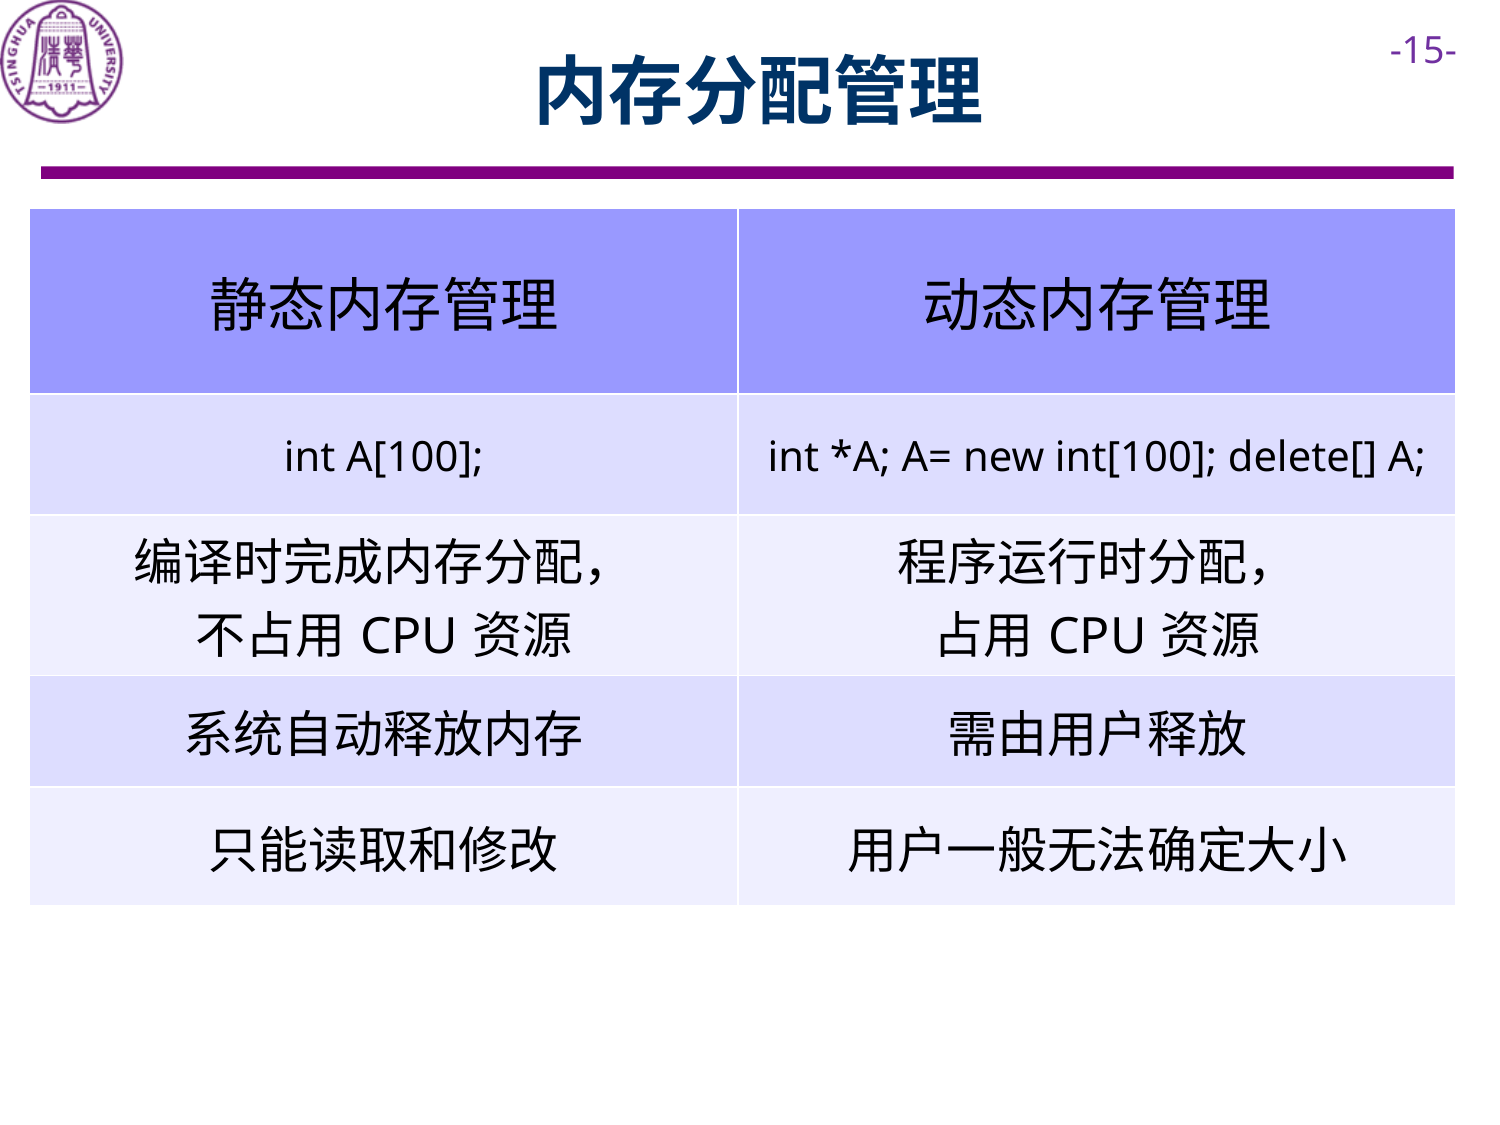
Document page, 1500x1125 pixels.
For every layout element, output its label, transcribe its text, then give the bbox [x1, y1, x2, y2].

table_cell 编译时完成内存分配， 不占用CPU资源 [30, 516, 737, 675]
table_cell 程序运行时分配， 占用CPU资源 [739, 516, 1455, 675]
table_header 静态内存管理 [30, 209, 737, 393]
table_cell 用户一般无法确定大小 [739, 788, 1455, 905]
table_cell 需由用户释放 [739, 676, 1455, 786]
table_header 动态内存管理 [739, 209, 1455, 393]
table_cell int A[100]; [30, 395, 737, 514]
title 内存分配管理 [135, 13, 1383, 165]
table_cell 只能读取和修改 [30, 788, 737, 905]
table_cell int *A; A= new int[100]; delete[] A; [739, 395, 1455, 514]
table_cell 系统自动释放内存 [30, 676, 737, 786]
picture [0, 0, 124, 124]
